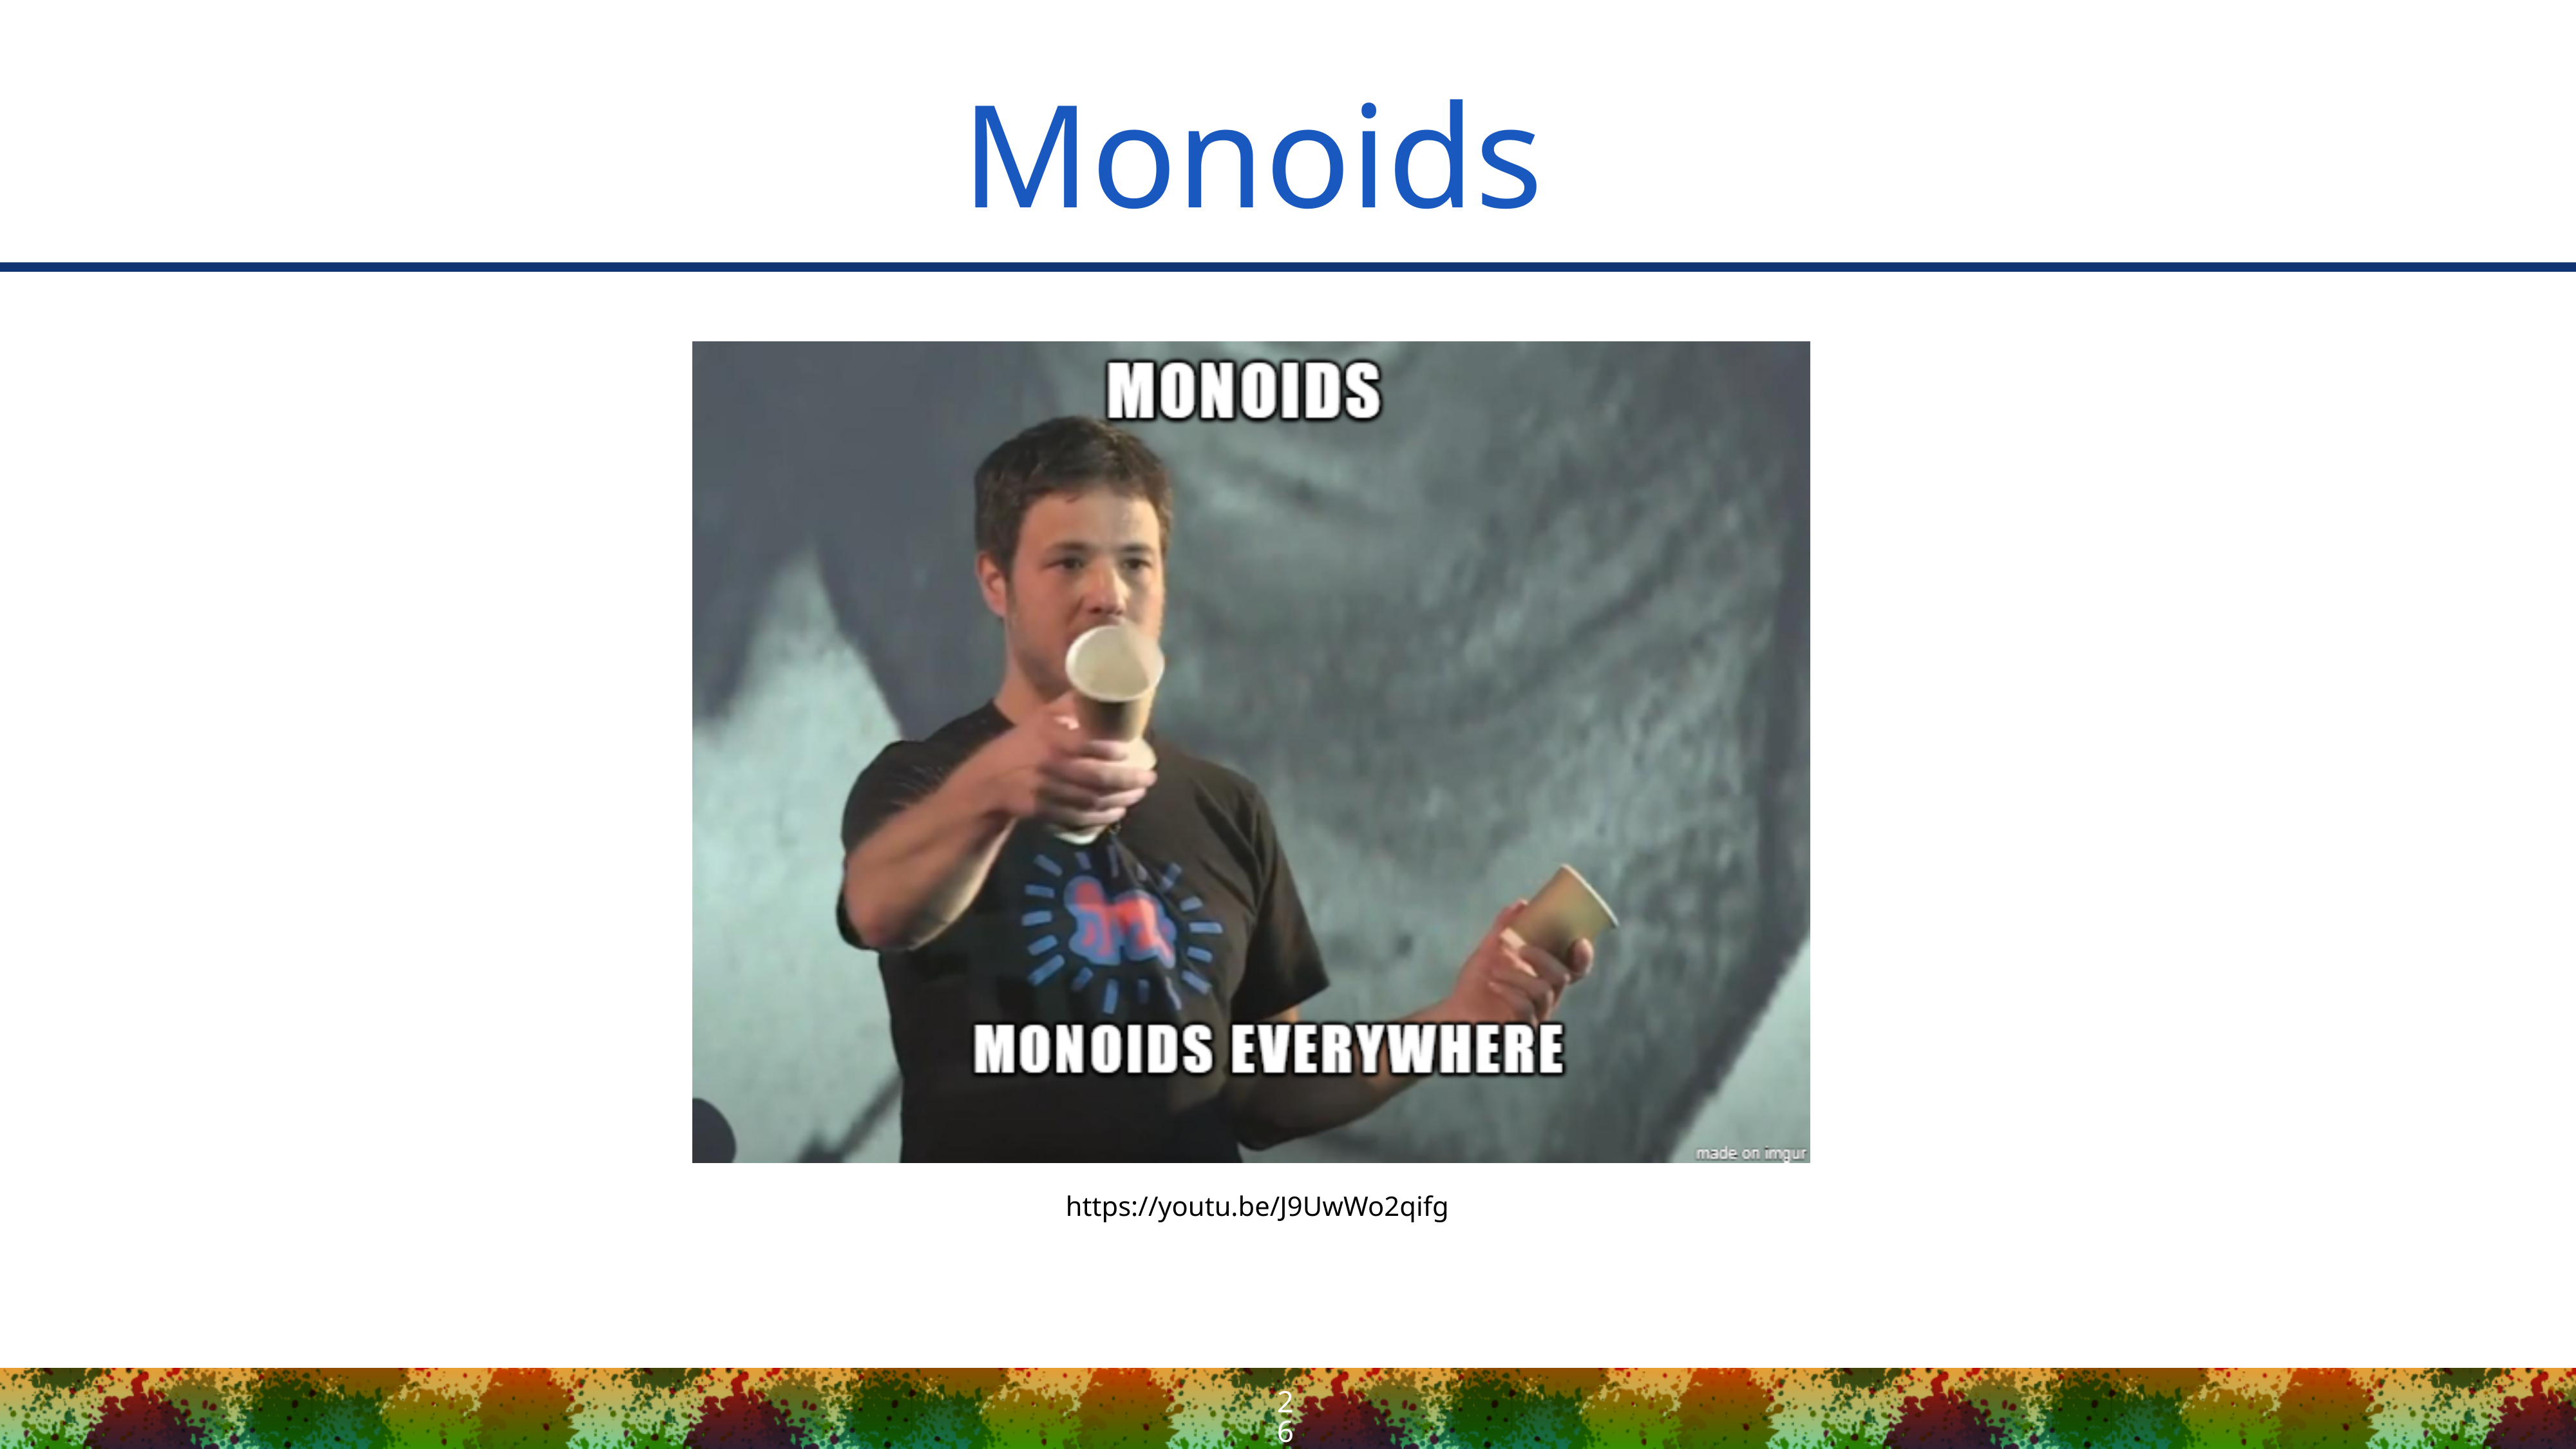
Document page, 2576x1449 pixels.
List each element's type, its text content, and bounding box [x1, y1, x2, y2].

picture [692, 341, 1810, 1163]
text_box https://youtu.be/J9UwWo2qifg [1058, 1182, 1484, 1229]
picture [0, 1368, 2576, 1449]
slide_number 26 [1269, 1375, 1305, 1427]
title Monoids [285, 14, 2221, 288]
